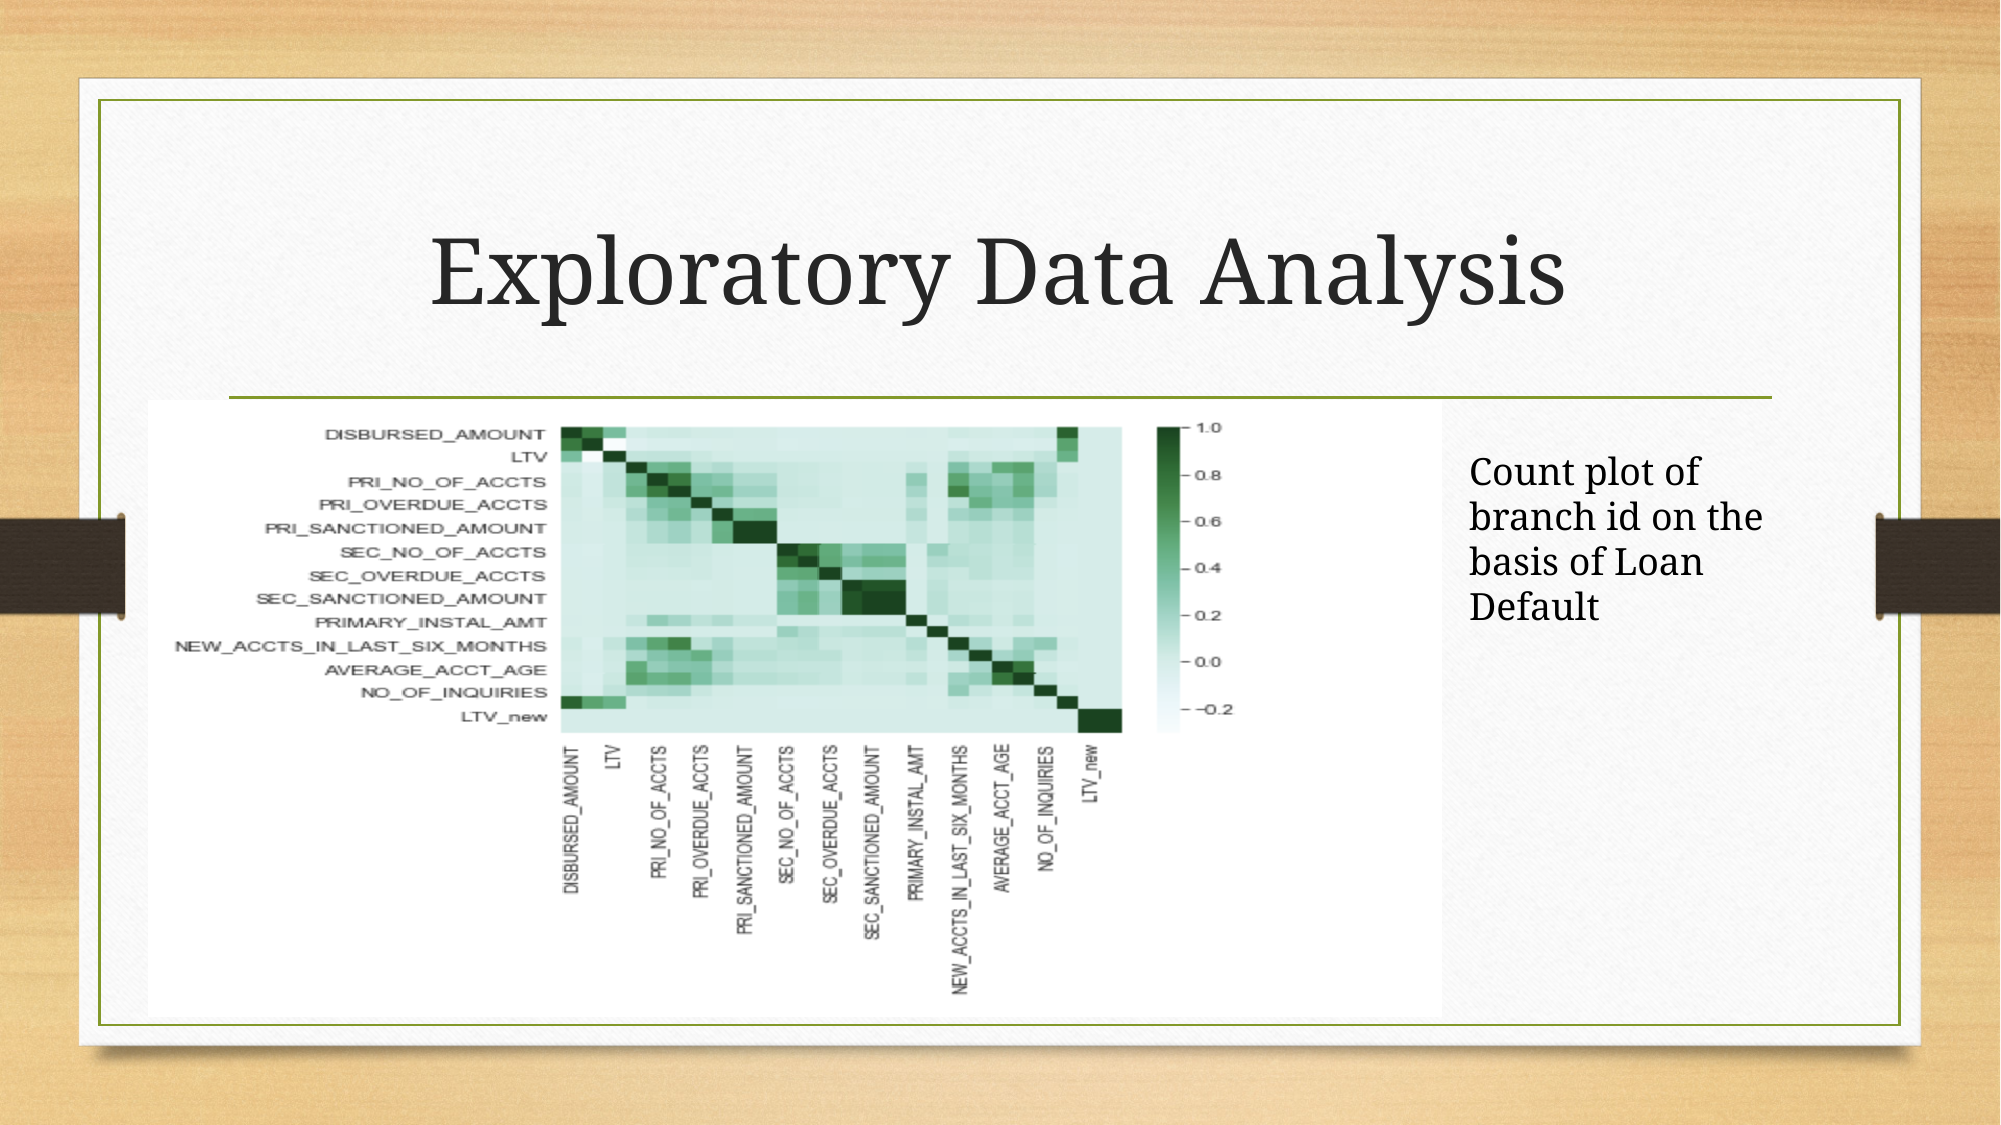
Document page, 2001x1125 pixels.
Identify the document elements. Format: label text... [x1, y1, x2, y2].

title Exploratory Data Analysis [212, 161, 1788, 375]
picture [0, 0, 2001, 1125]
text_box Count plot of branch id on the basis of Loan Default [1454, 440, 1788, 681]
